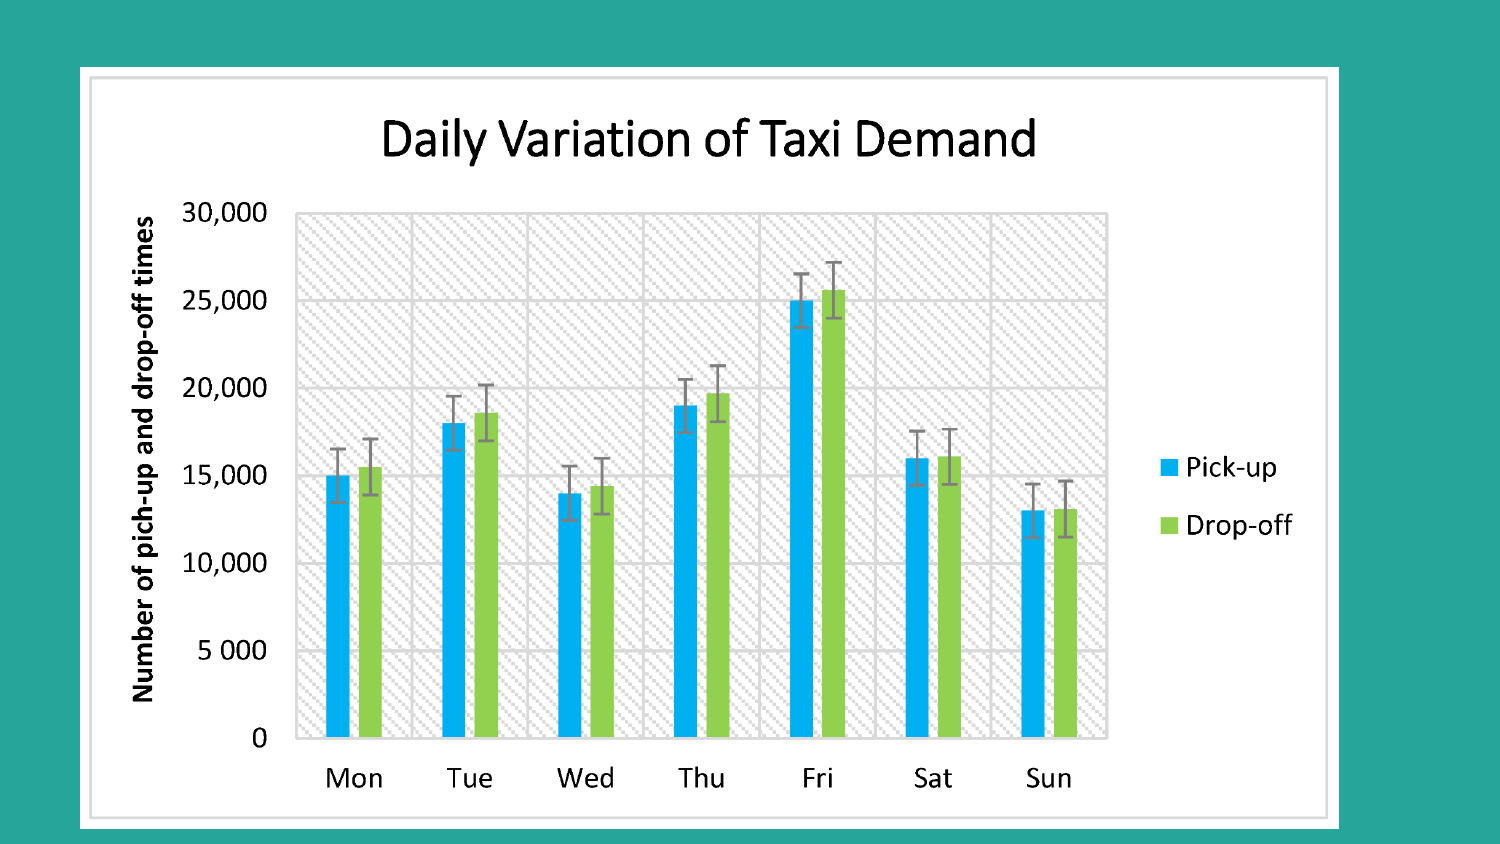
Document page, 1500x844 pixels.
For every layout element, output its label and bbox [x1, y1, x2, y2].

picture [80, 67, 1339, 830]
